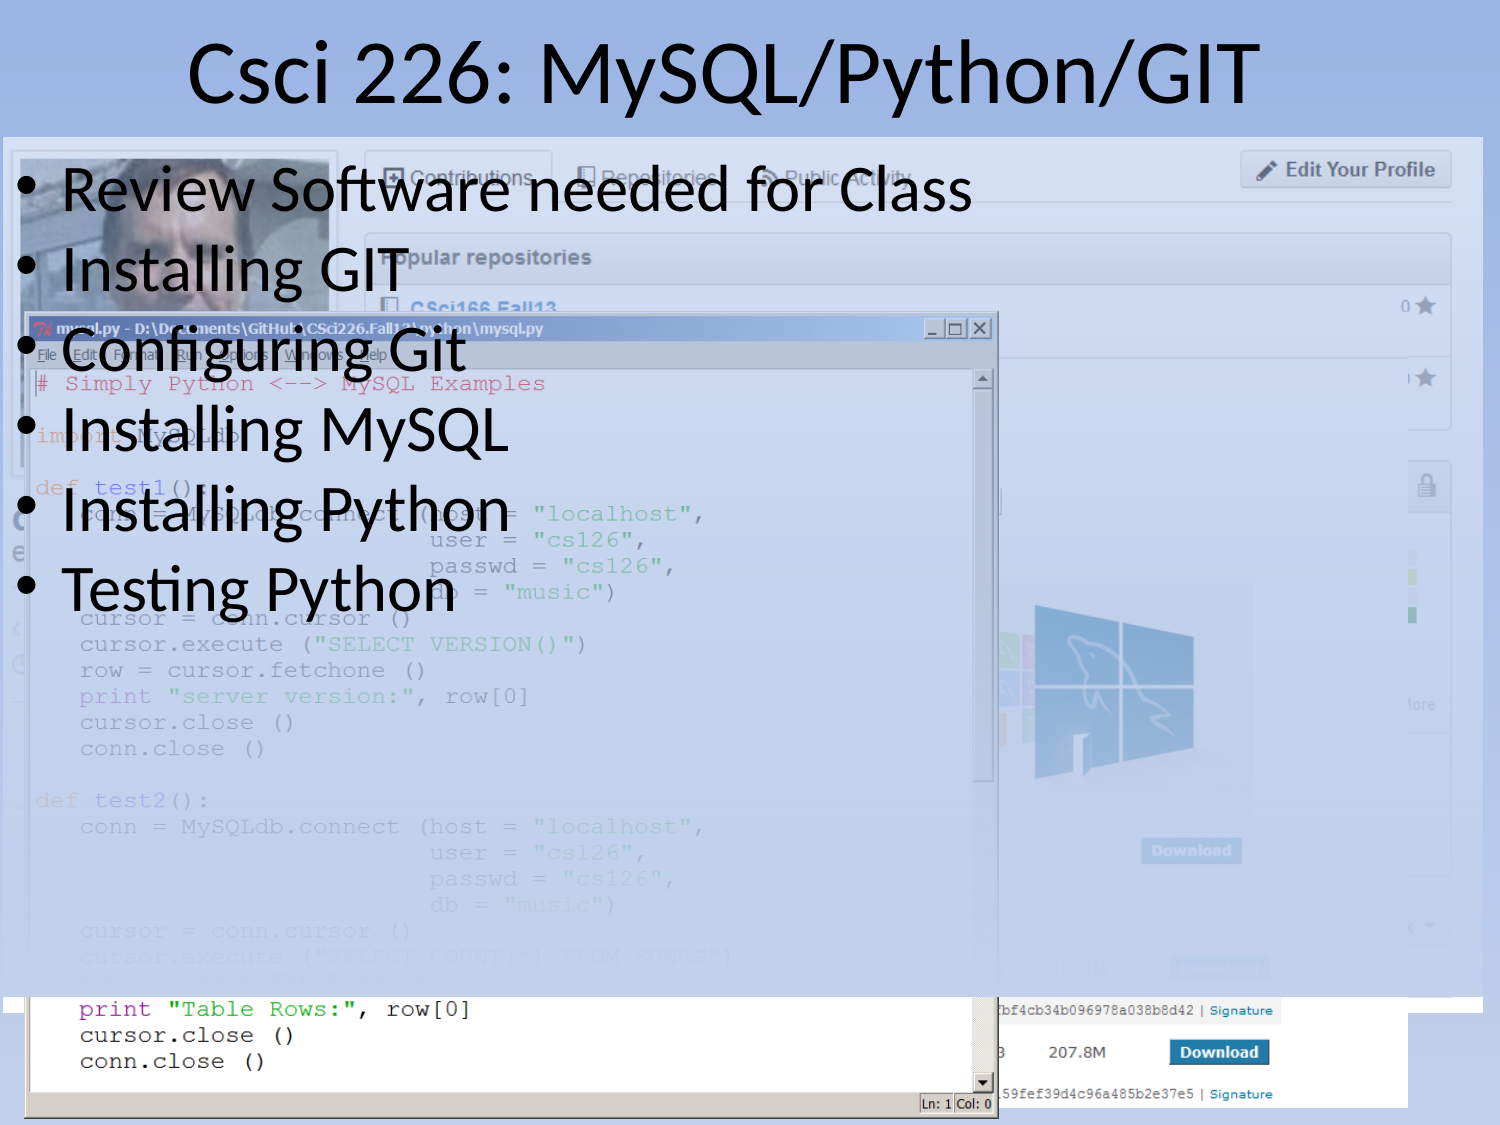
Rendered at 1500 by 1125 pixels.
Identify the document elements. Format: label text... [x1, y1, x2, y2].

title Csci 226: MySQL/Python/GIT [0, 0, 1450, 134]
picture [3, 137, 1483, 1120]
